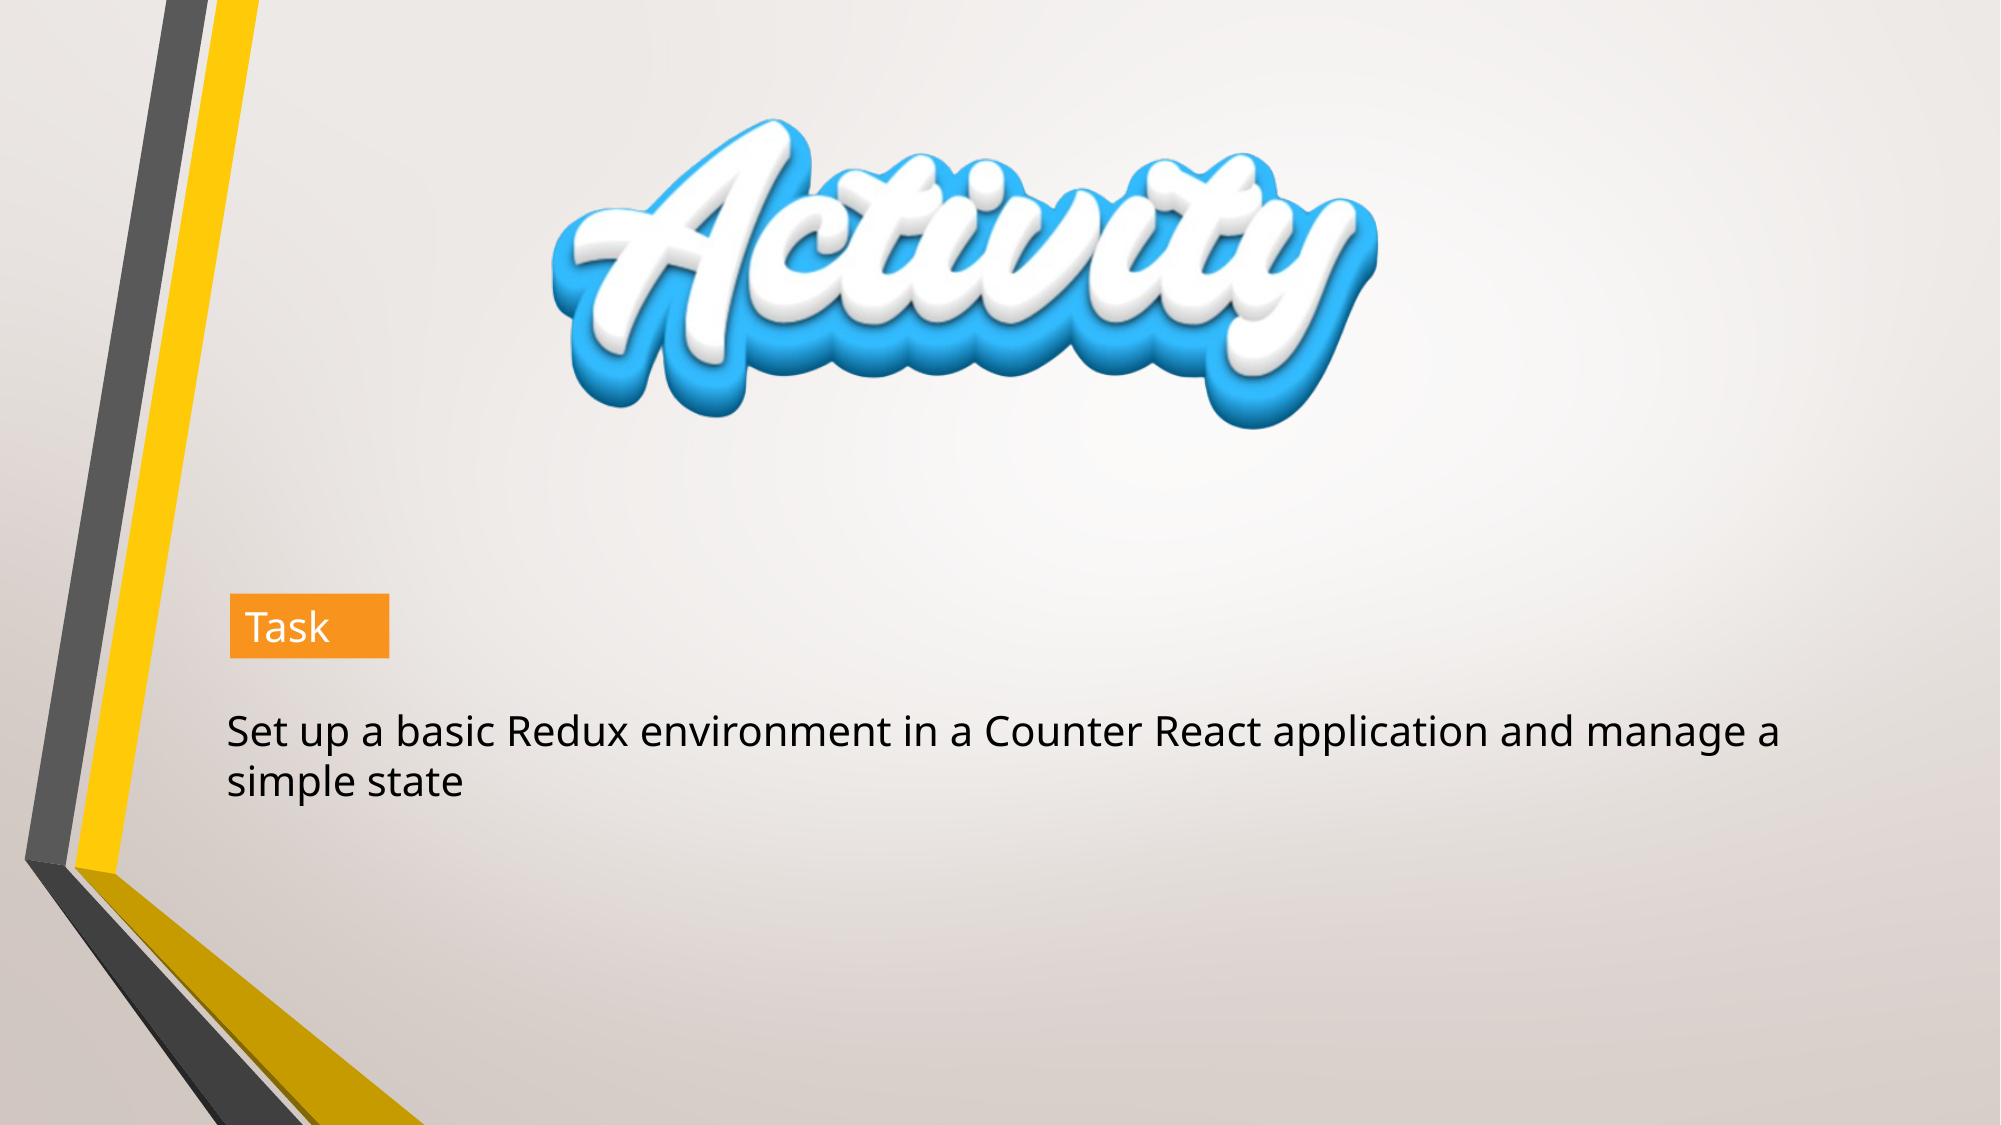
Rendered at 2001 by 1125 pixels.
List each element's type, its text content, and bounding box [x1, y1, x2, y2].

picture [534, 106, 1397, 468]
text_box Set up a basic Redux environment in a Counter React application and manage a simple state [211, 697, 1890, 813]
text_box Task [230, 593, 390, 659]
